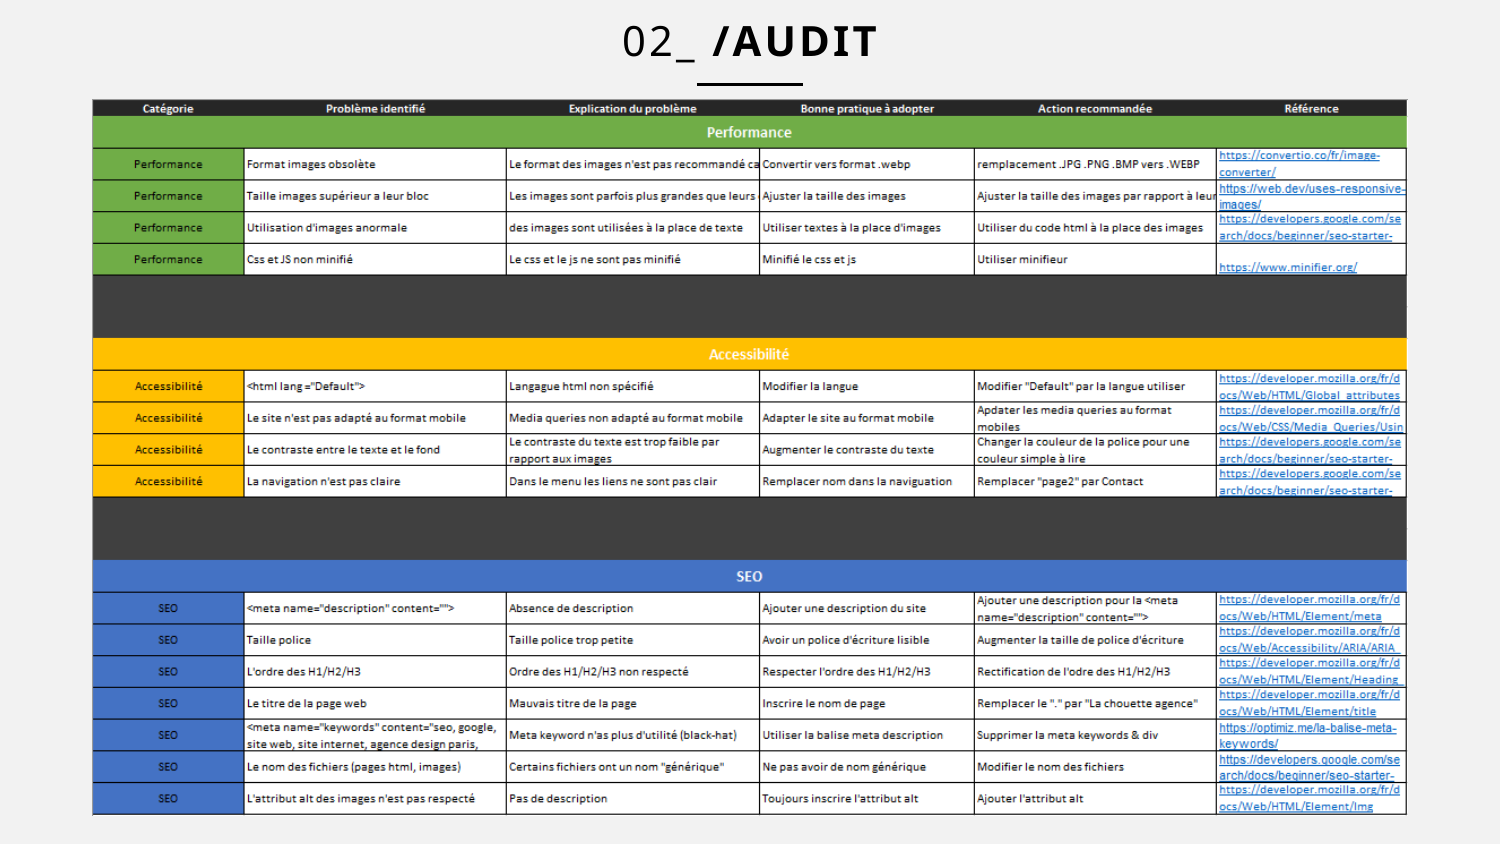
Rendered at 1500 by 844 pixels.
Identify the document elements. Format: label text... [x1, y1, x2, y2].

picture [92, 99, 1408, 816]
title 02_ /AUDIT [328, 0, 1172, 99]
